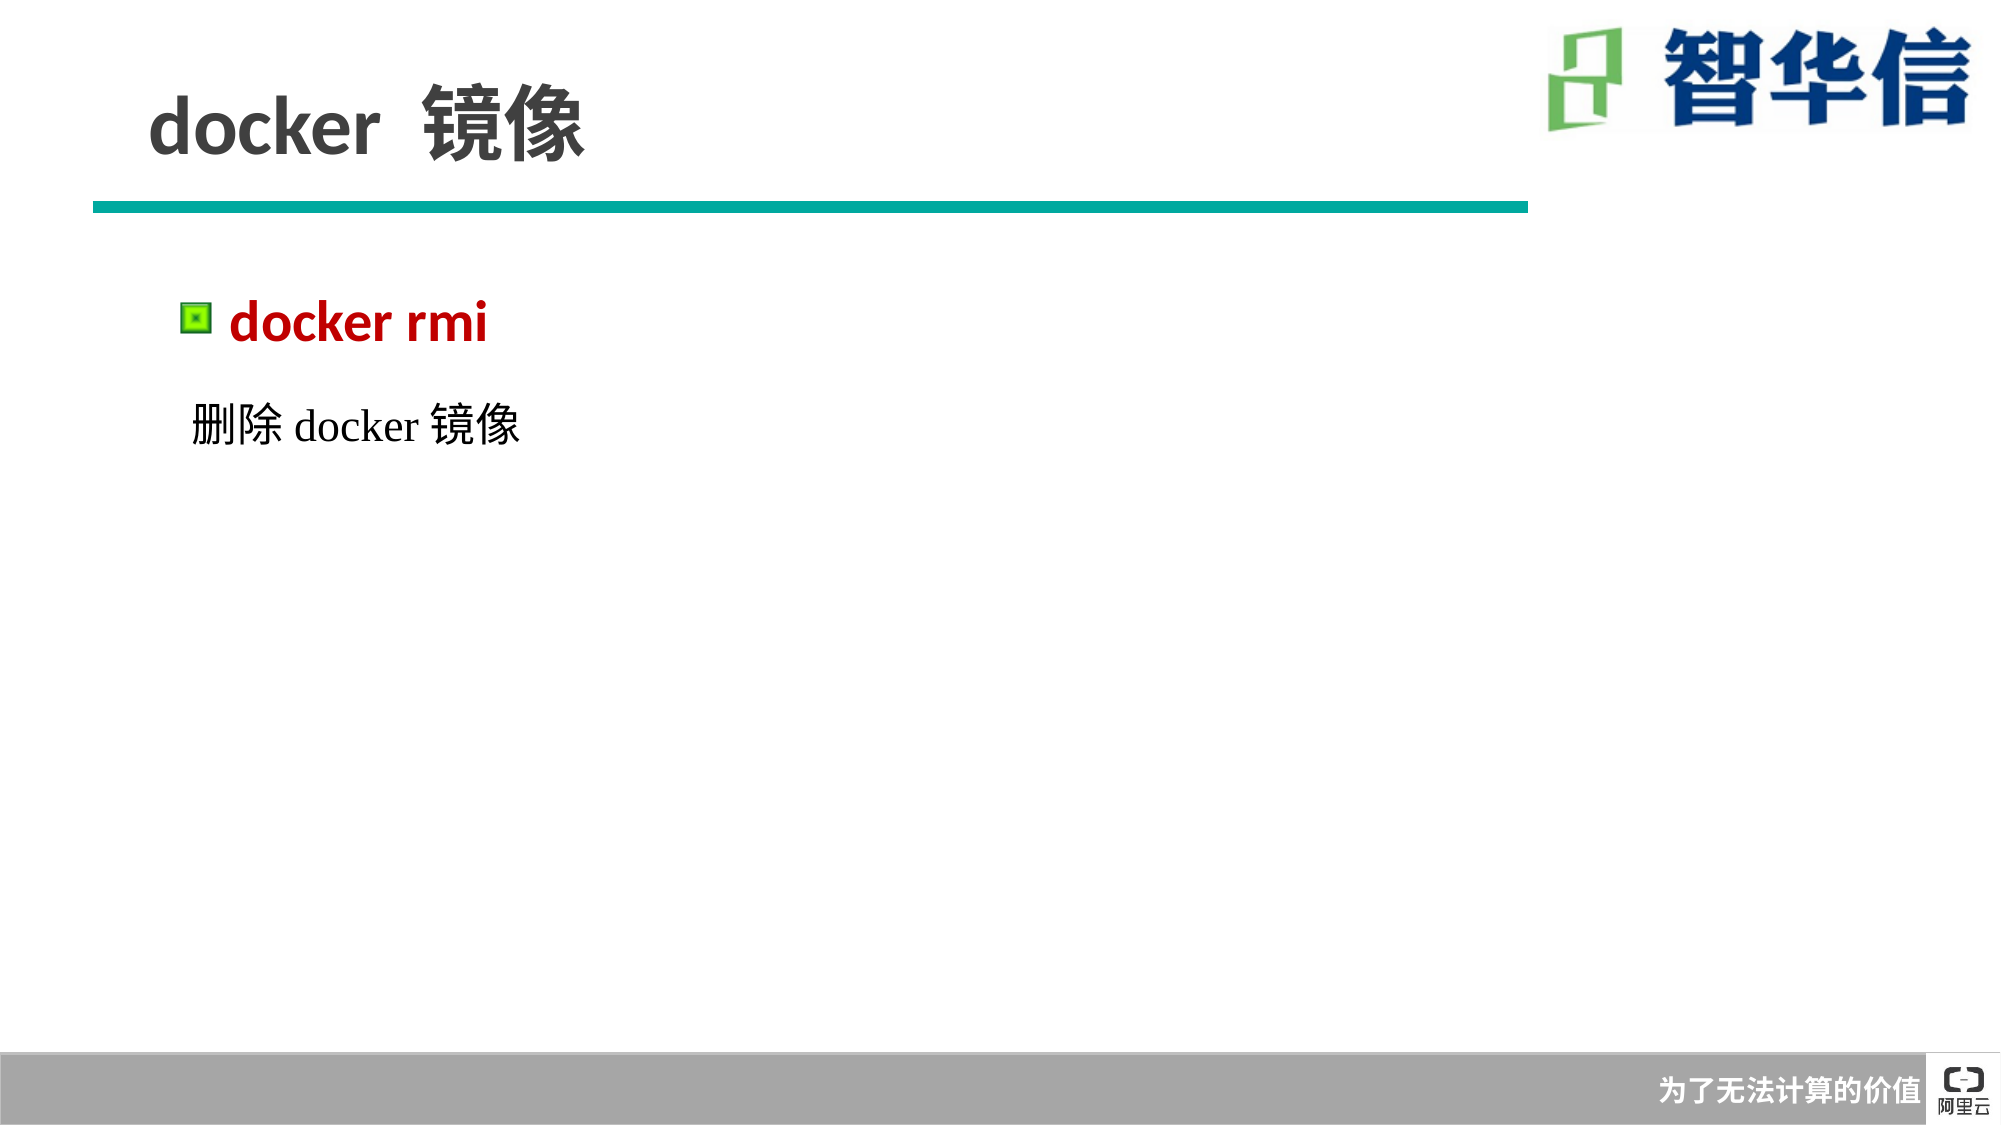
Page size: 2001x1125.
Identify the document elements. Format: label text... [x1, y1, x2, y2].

text_box 删除docker镜像 [176, 377, 1820, 1004]
text_box docker rmi [160, 259, 968, 378]
picture [175, 297, 217, 339]
text_box docker 镜像 [133, 61, 792, 181]
picture [1926, 1053, 2001, 1125]
picture [1539, 19, 1987, 141]
